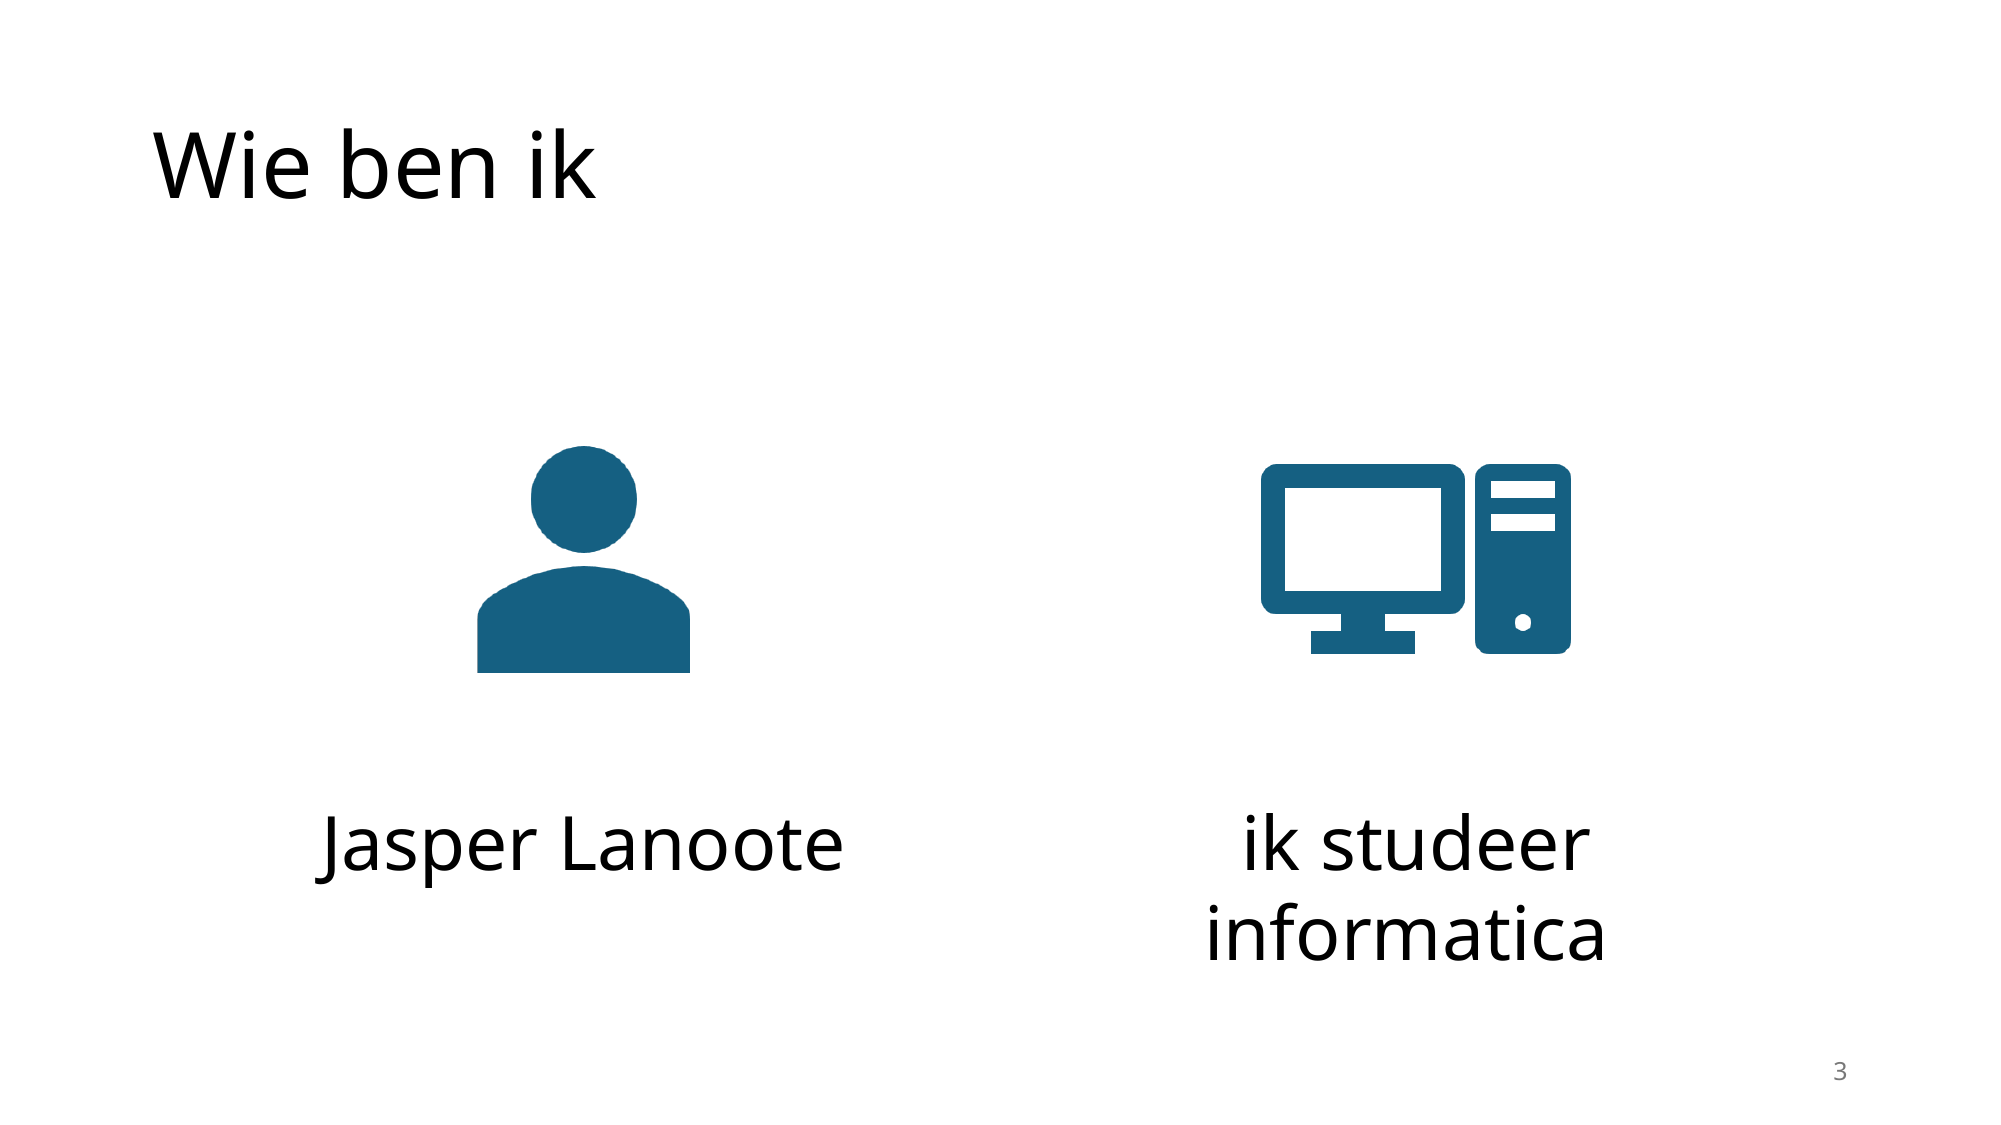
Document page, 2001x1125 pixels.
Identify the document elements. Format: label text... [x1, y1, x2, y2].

slide_number 3 [1412, 1042, 1863, 1103]
title Wie ben ik [137, 59, 1863, 278]
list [136, 298, 1863, 1014]
